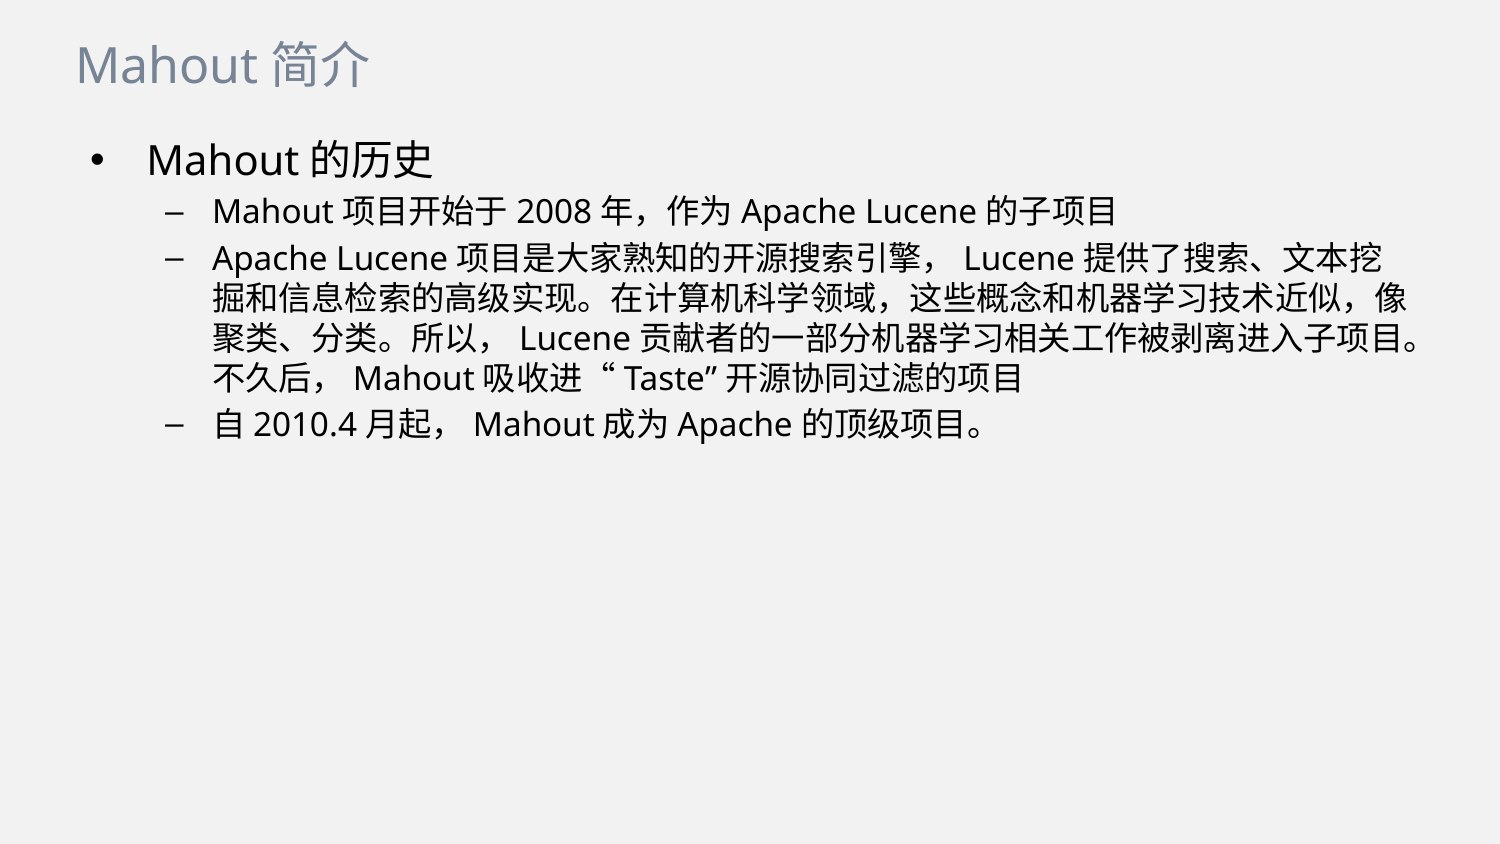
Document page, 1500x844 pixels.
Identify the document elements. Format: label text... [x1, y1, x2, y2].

text_box Mahout简介 [75, 32, 573, 95]
list Mahout的历史 Mahout项目开始于2008年，作为Apache Lucene的子项目 Apache Lucene项目是大家熟知的开源搜索引擎，Lucene提供了搜索、文本挖掘和信息检索的高级实现。在计算机科学领域，这些概念和机器学习技术近似，像 聚类、分类。所以，Lucene贡献者的一部分机器学习相关工作被剥离进入子项目。不久后，Mahout吸收进“Taste”开源协同过滤的项目 自2010.4月起，Mahout成为Apache的顶级项目。 [75, 126, 1426, 788]
